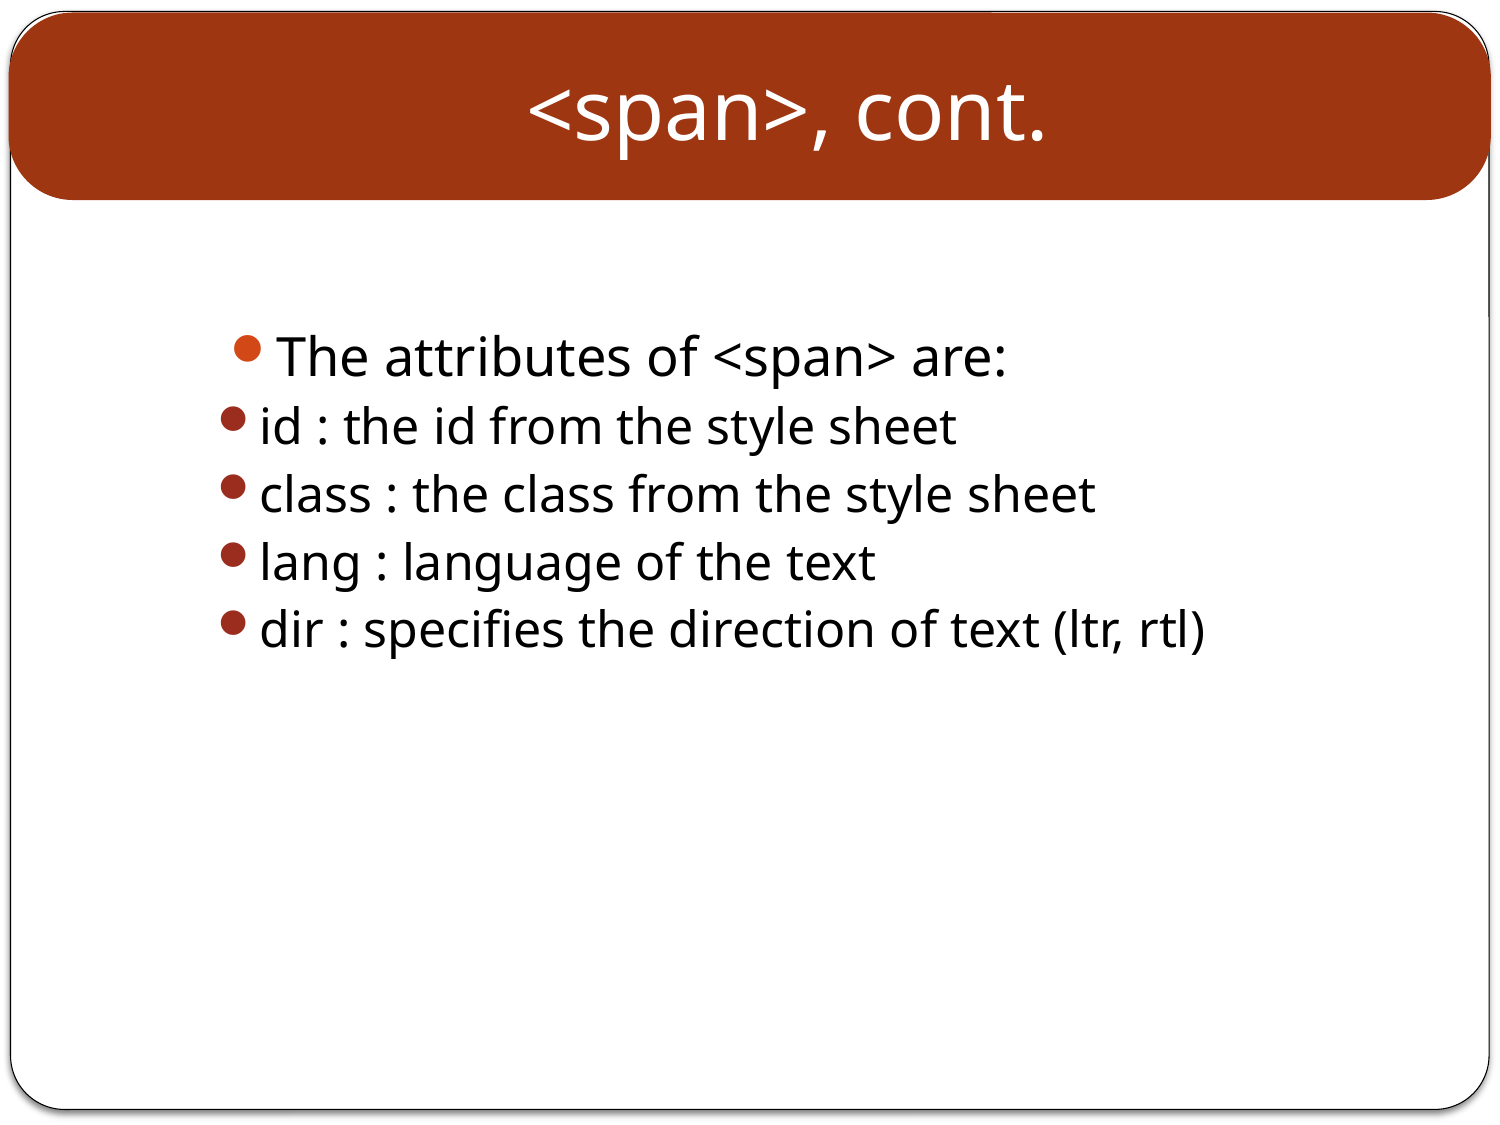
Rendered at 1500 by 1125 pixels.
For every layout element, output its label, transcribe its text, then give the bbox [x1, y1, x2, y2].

title <span>, cont. [150, 17, 1425, 205]
list The attributes of <span> are: id : the id from the style sheet class : the class from the style sheet lang : language of the text dir : specifies the direction of text (ltr, rtl) [150, 237, 1425, 988]
